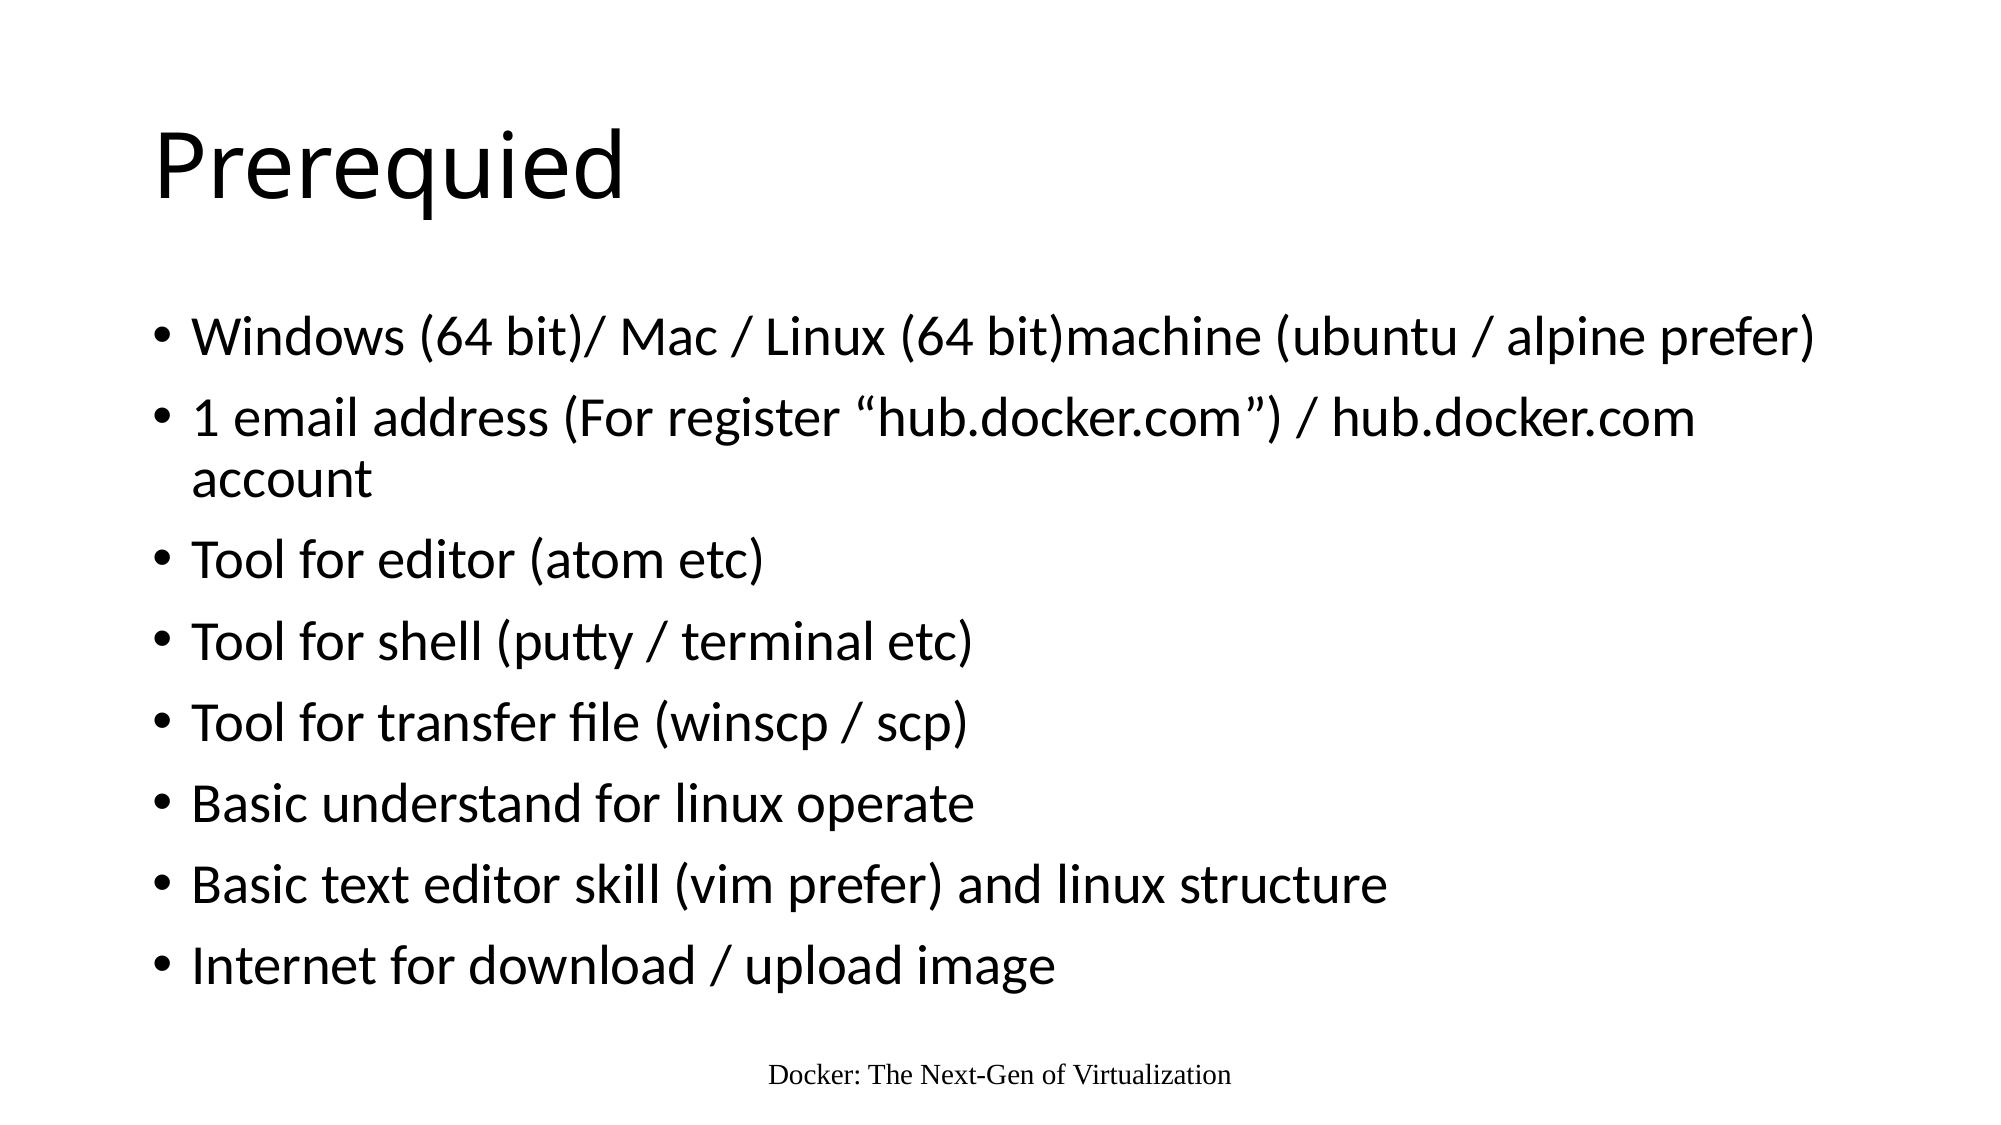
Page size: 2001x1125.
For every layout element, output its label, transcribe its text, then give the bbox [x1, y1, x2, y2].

title Prerequied [137, 59, 1863, 278]
footer Docker: The Next-Gen of Virtualization [662, 1042, 1338, 1103]
list Windows (64 bit)/ Mac / Linux (64 bit)machine (ubuntu / alpine prefer) 1 email address (For register “hub.docker.com”) / hub.docker.com account Tool for editor (atom etc) Tool for shell (putty / terminal etc) Tool for transfer file (winscp / scp) Basic understand for linux operate Basic text editor skill (vim prefer) and linux structure Internet for download / upload image [137, 299, 1863, 1014]
